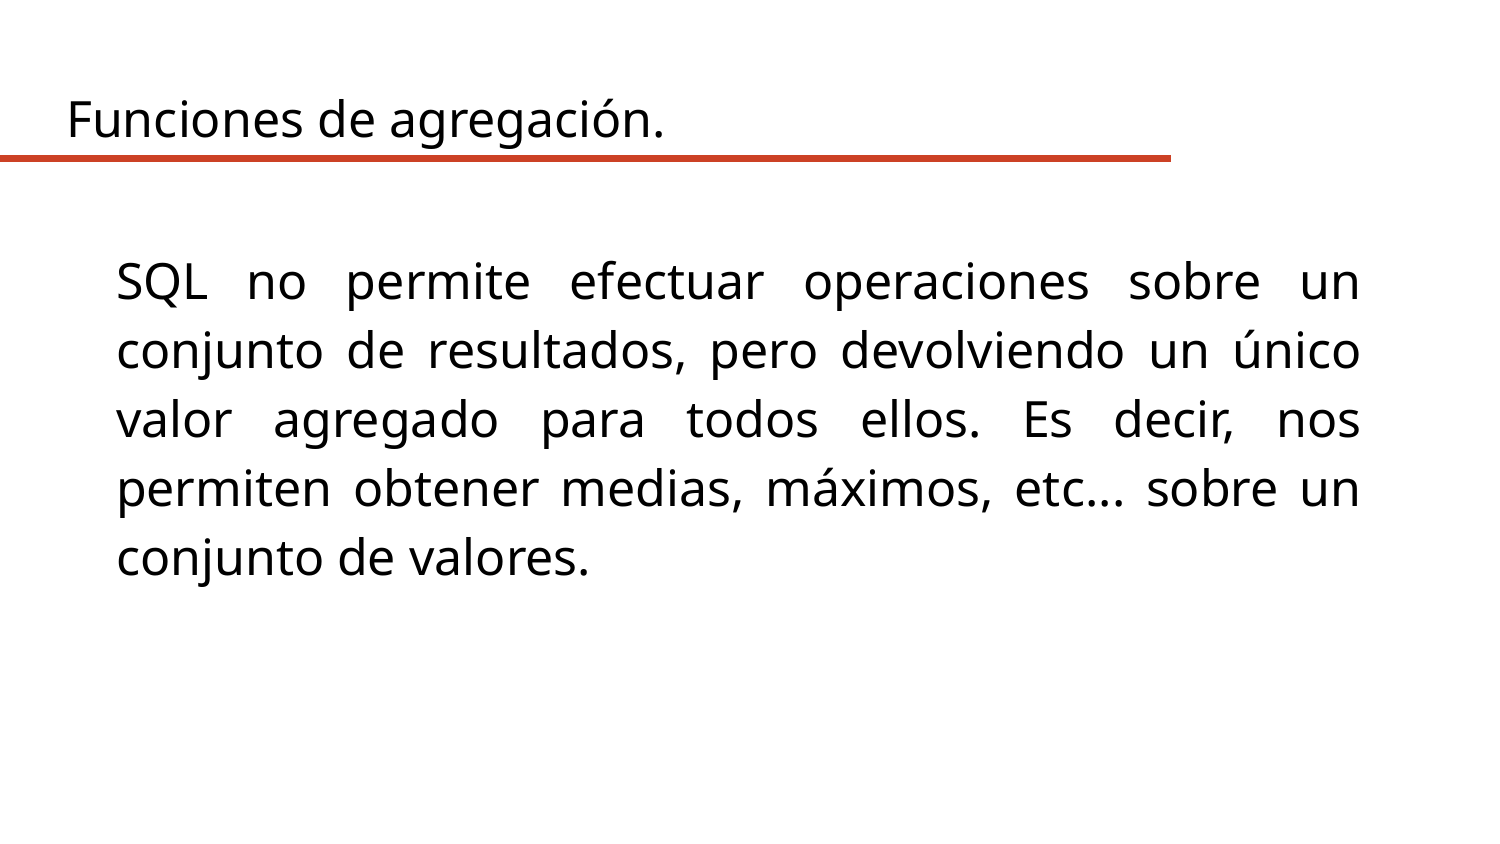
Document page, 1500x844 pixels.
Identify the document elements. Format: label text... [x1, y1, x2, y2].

text_box SQL no permite efectuar operaciones sobre un conjunto de resultados, pero devolviendo un único valor agregado para todos ellos. Es decir, nos permiten obtener medias, máximos, etc... sobre un conjunto de valores. [101, 225, 1378, 767]
text_box Funciones de agregación. [51, 72, 1449, 167]
